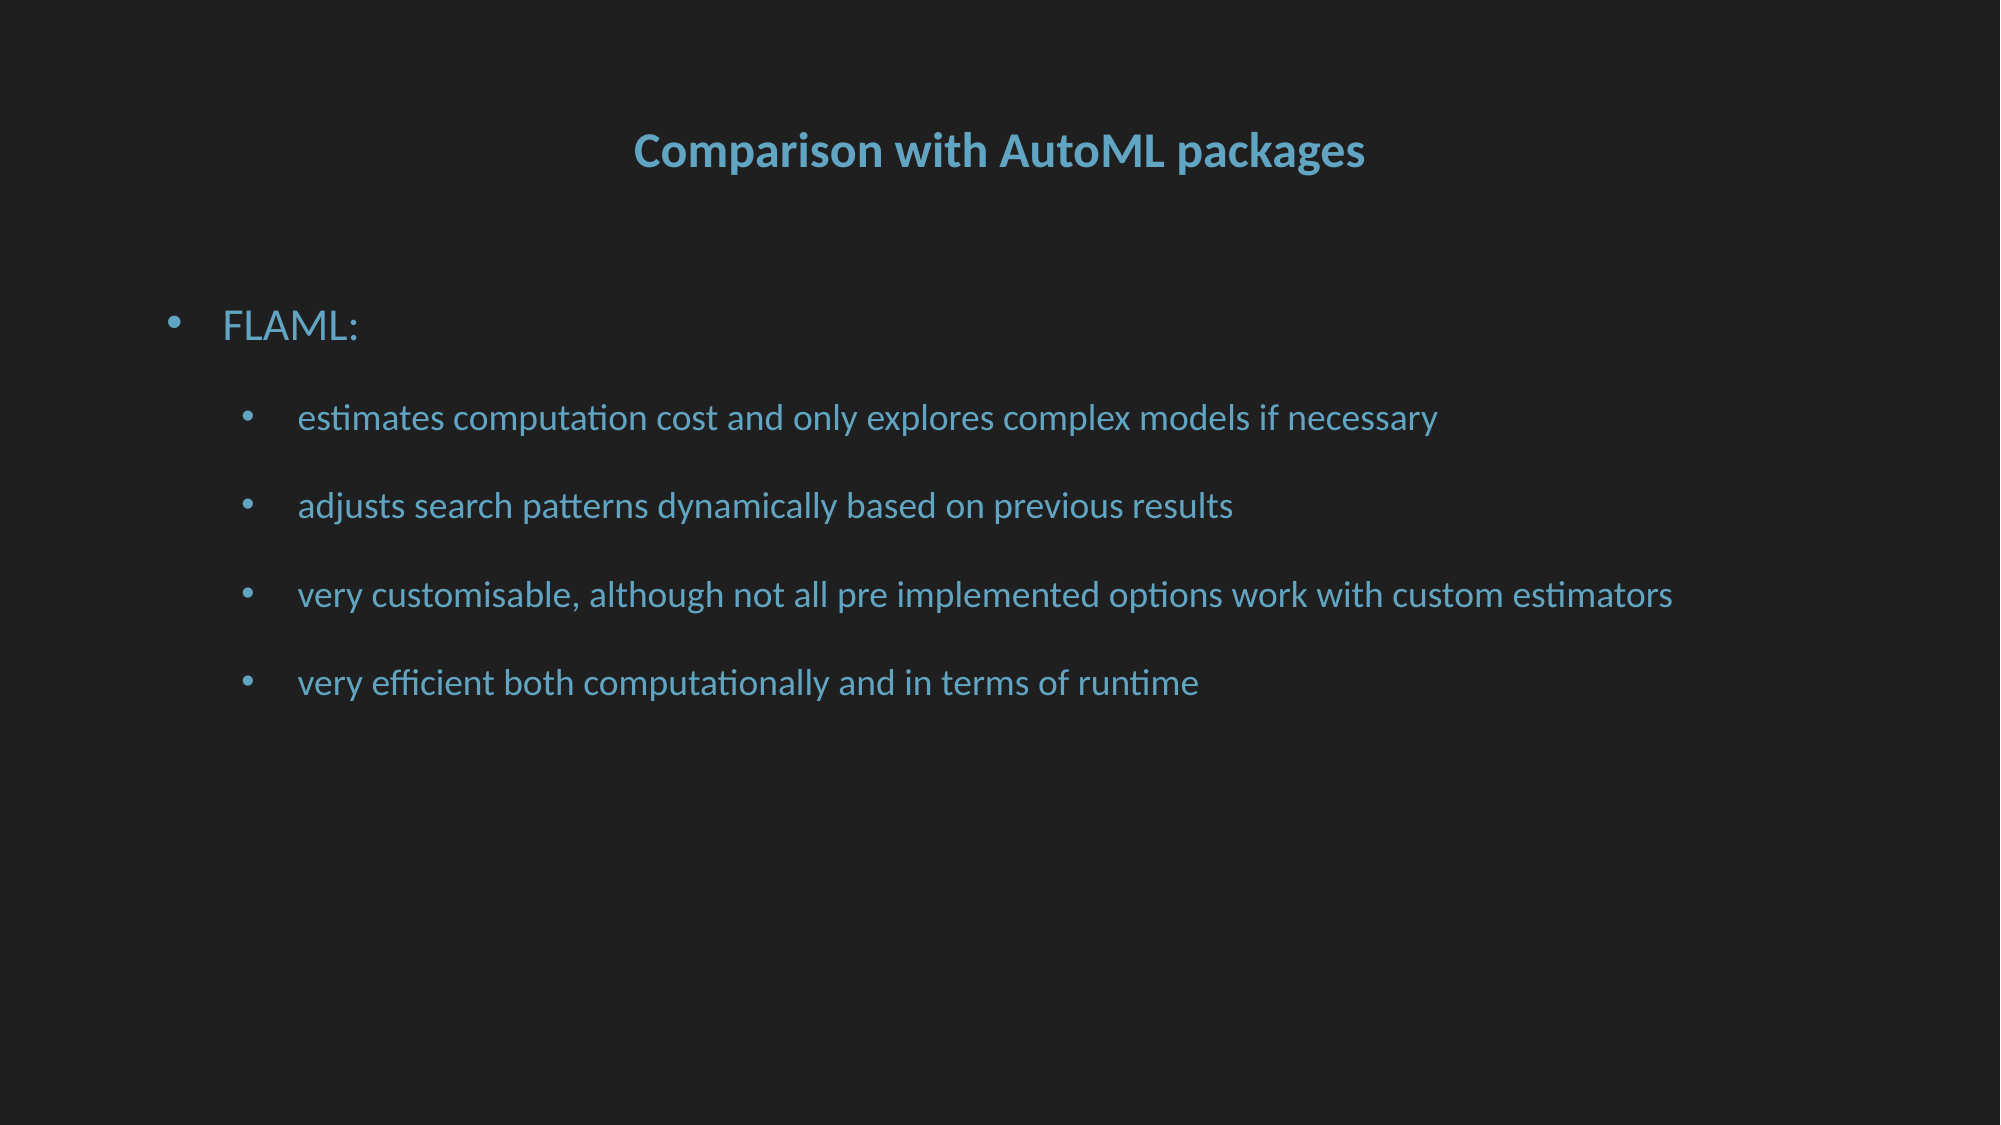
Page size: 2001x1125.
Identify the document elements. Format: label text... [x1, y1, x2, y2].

title Comparison with AutoML packages [137, 42, 1863, 260]
text_box FLAML: estimates computation cost and only explores complex models if necessary adjusts search patterns dynamically based on previous results very customisable, although not all pre implemented options work with custom estimators very efficient both computationally and in terms of runtime [151, 259, 1877, 711]
